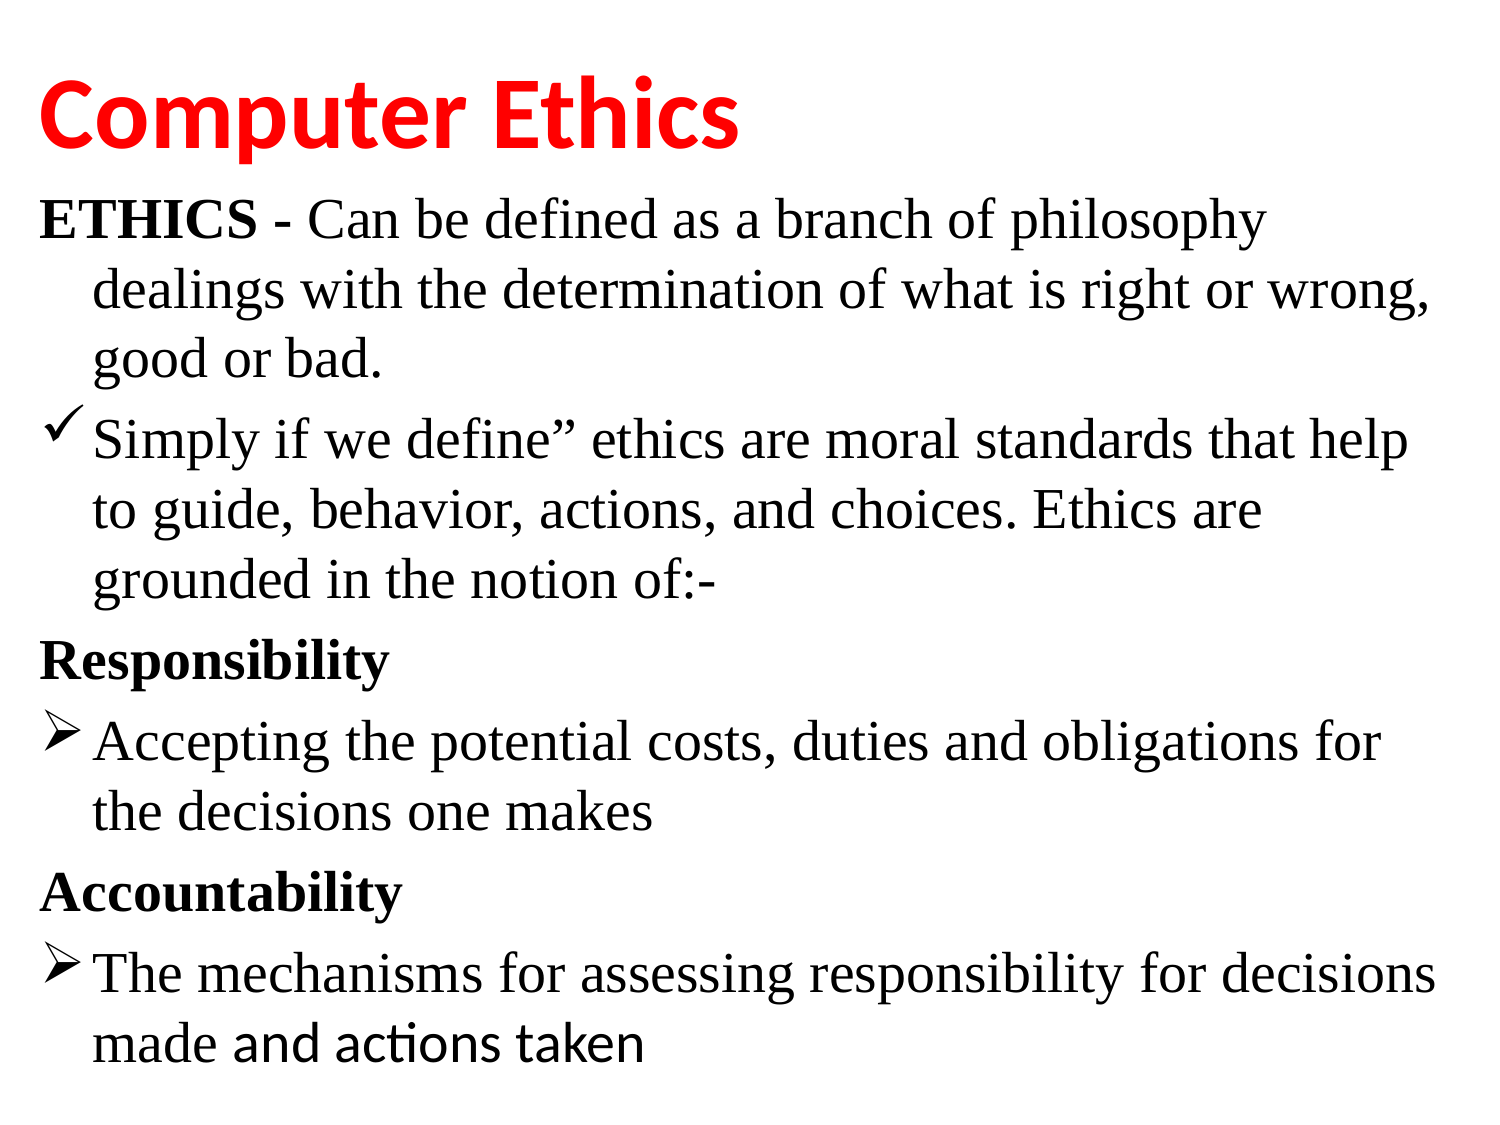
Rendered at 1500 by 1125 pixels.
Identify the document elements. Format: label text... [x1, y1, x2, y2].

list Computer Ethics ETHICS - Can be defined as a branch of philosophy dealings with the determination of what is right or wrong, good or bad. Simply if we define” ethics are moral standards that help to guide, behavior, actions, and choices. Ethics are grounded in the notion of:- Responsibility Accepting the potential costs, duties and obligations for the decisions one makes Accountability The mechanisms for assessing responsibility for decisions made and actions taken [24, 37, 1475, 1088]
